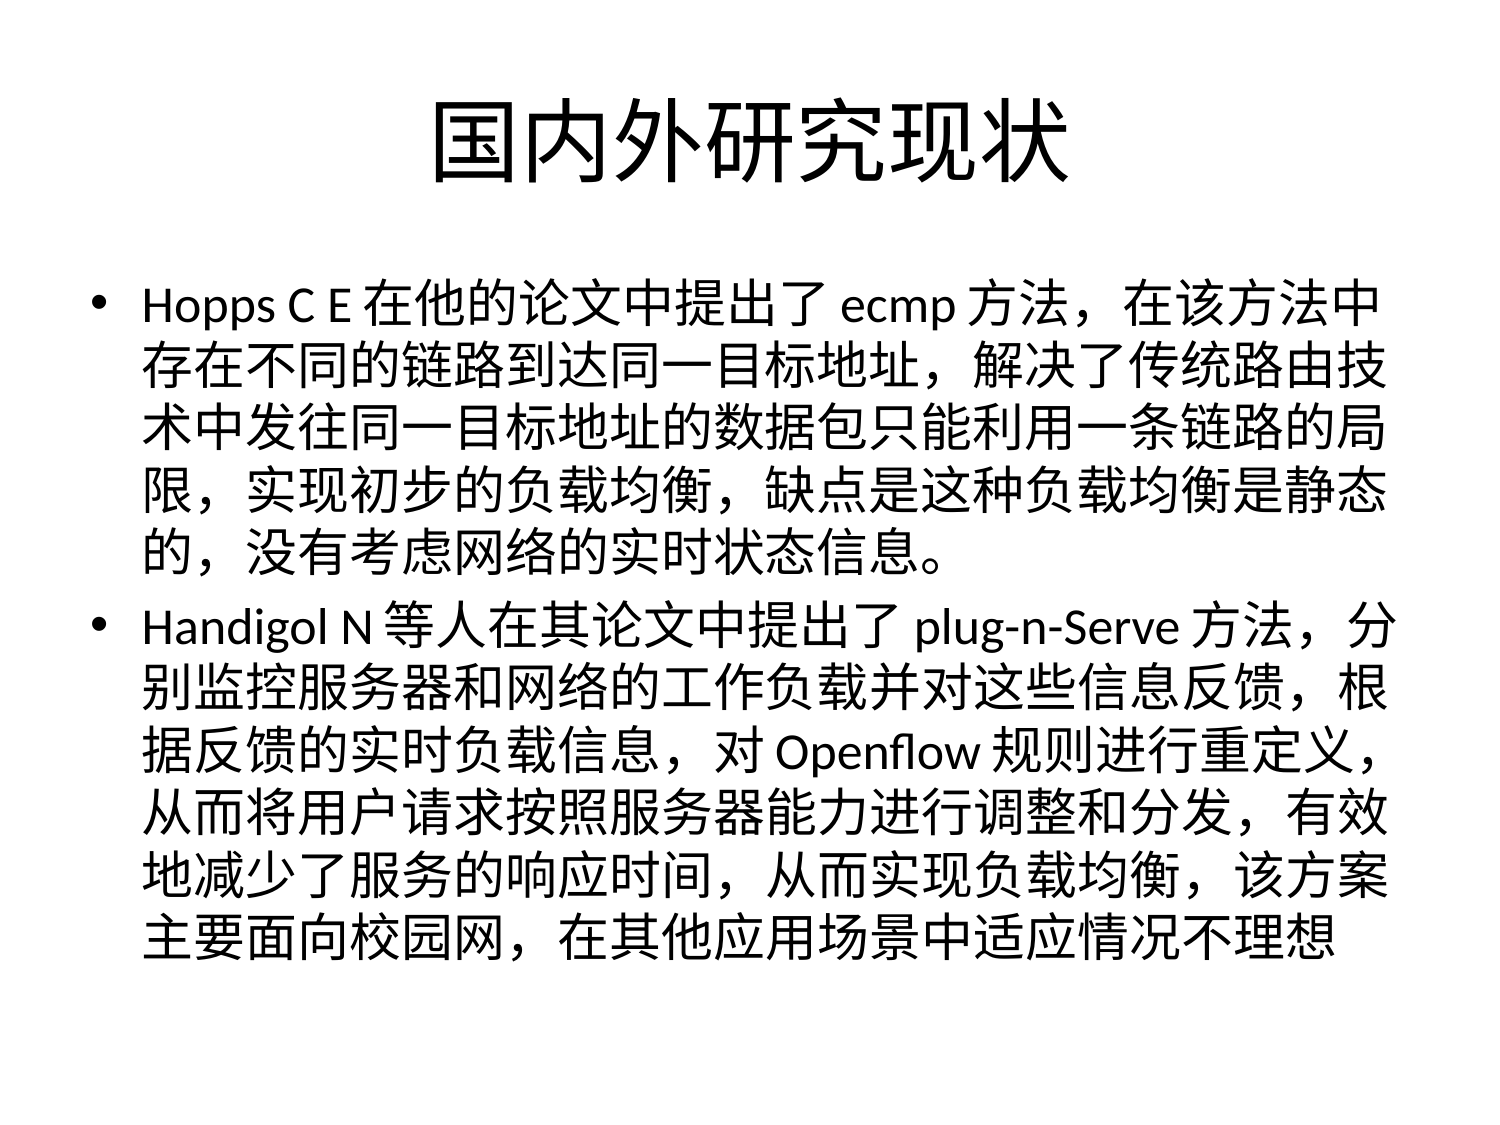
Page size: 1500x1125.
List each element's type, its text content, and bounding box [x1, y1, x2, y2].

list Hopps C E在他的论文中提出了ecmp方法，在该方法中存在不同的链路到达同一目标地址，解决了传统路由技术中发往同一目标地址的数据包只能利用一条链路的局限，实现初步的负载均衡，缺点是这种负载均衡是静态的，没有考虑网络的实时状态信息。 Handigol N等人在其论文中提出了plug-n-Serve方法，分别监控服务器和网络的工作负载并对这些信息反馈，根据反馈的实时负载信息，对Openflow规则进行重定义，从而将用户请求按照服务器能力进行调整和分发，有效地减少了服务的响应时间，从而实现负载均衡，该方案主要面向校园网，在其他应用场景中适应情况不理想 [75, 262, 1425, 1005]
title 国内外研究现状 [75, 45, 1425, 233]
